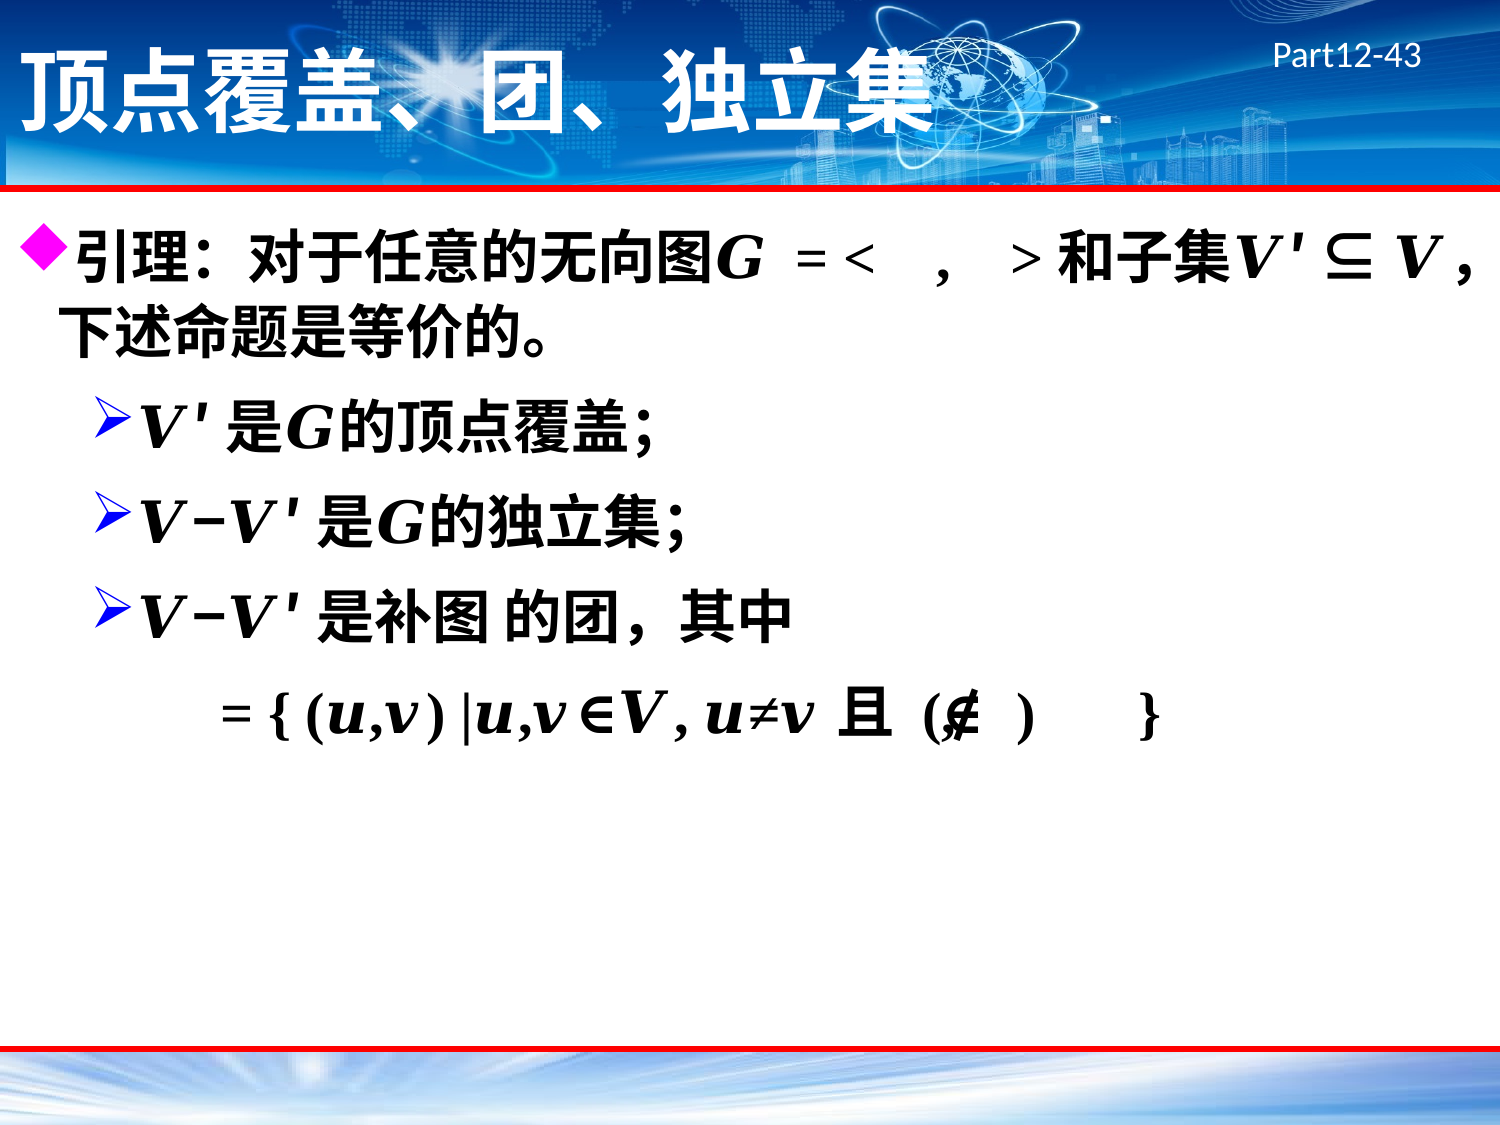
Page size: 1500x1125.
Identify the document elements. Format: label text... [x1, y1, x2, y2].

picture [0, 0, 1500, 185]
picture [0, 1052, 1500, 1125]
title 顶点覆盖、团、独立集 [3, 2, 1500, 189]
